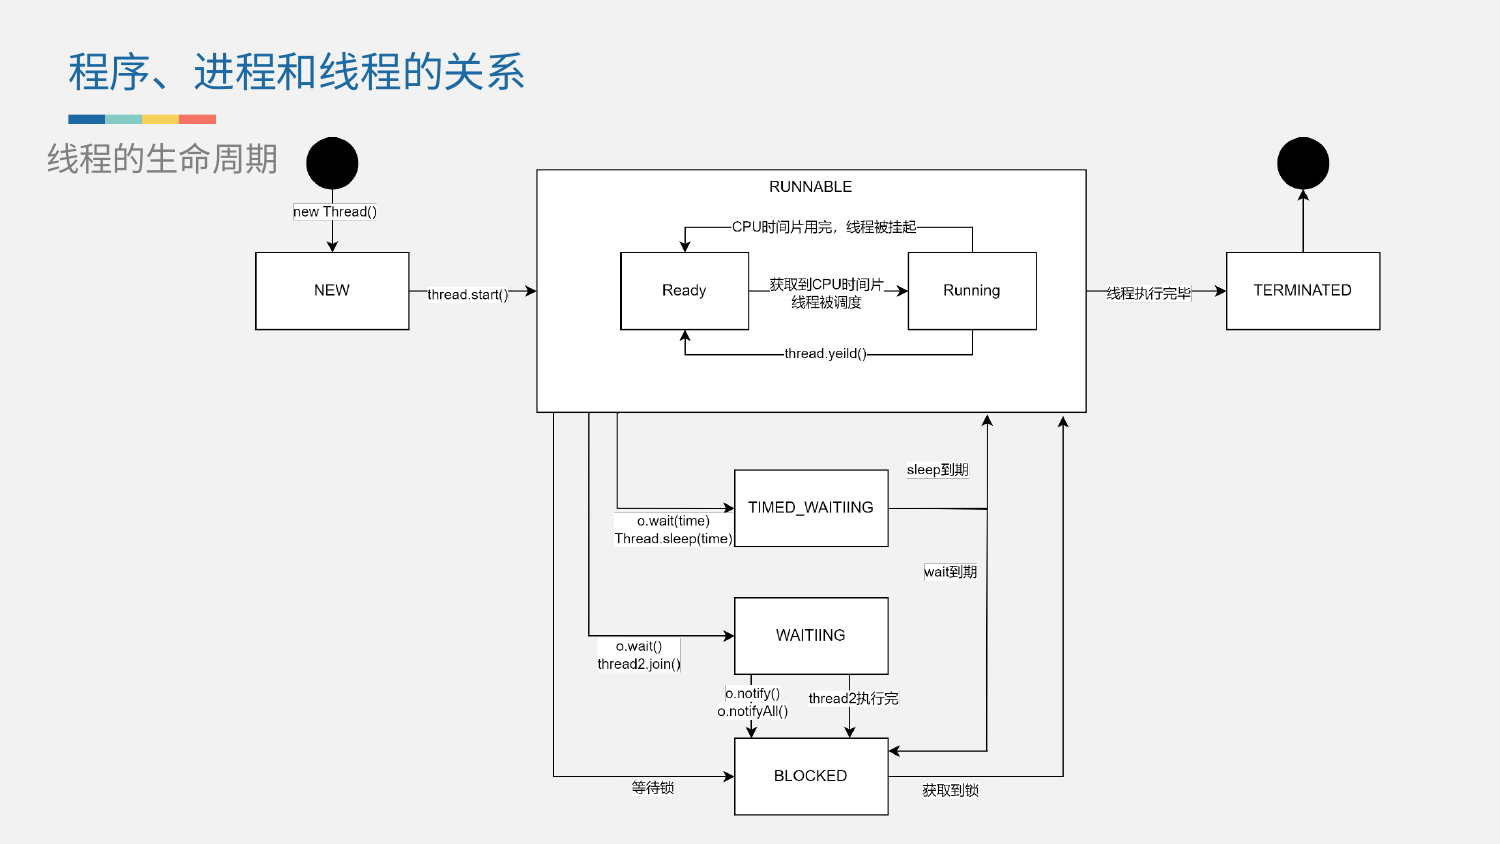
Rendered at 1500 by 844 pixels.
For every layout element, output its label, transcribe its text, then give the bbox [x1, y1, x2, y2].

picture [241, 123, 1393, 828]
text_box 程序、进程和线程的关系 [68, 45, 585, 96]
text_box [68, 114, 217, 125]
text_box 线程的生命周期 [31, 131, 236, 186]
